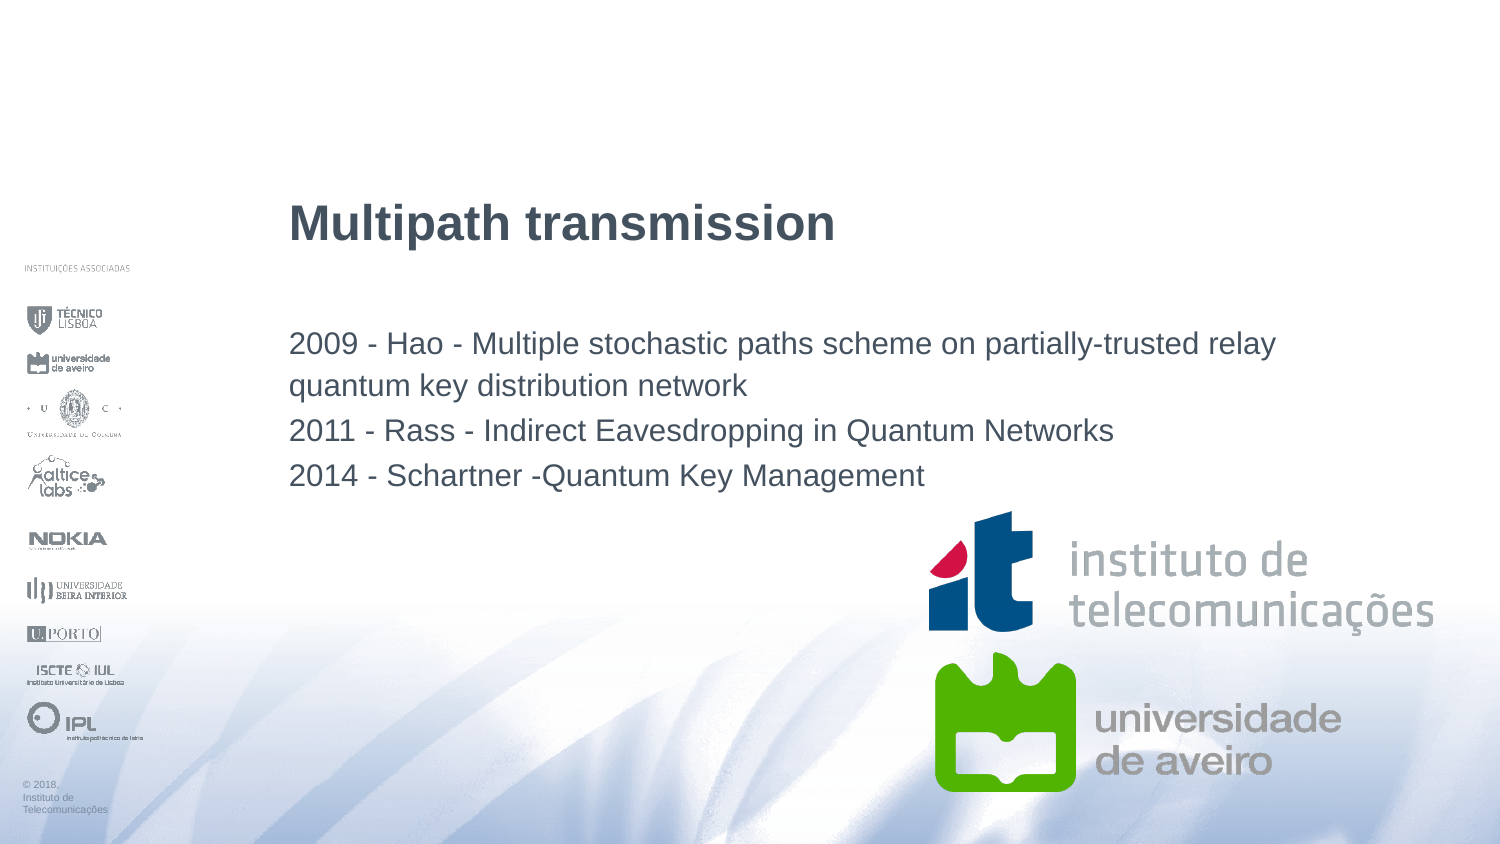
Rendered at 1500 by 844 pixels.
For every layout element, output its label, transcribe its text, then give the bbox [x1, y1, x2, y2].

title Multipath transmission [277, 63, 1360, 262]
list 2009 - Hao - Multiple stochastic paths scheme on partially-trusted relay quantum key distribution network 2011 - Rass - Indirect Eavesdropping in Quantum Networks 2014 - Schartner -Quantum Key Management [277, 308, 1360, 535]
picture [0, 294, 1500, 844]
picture [24, 263, 130, 274]
